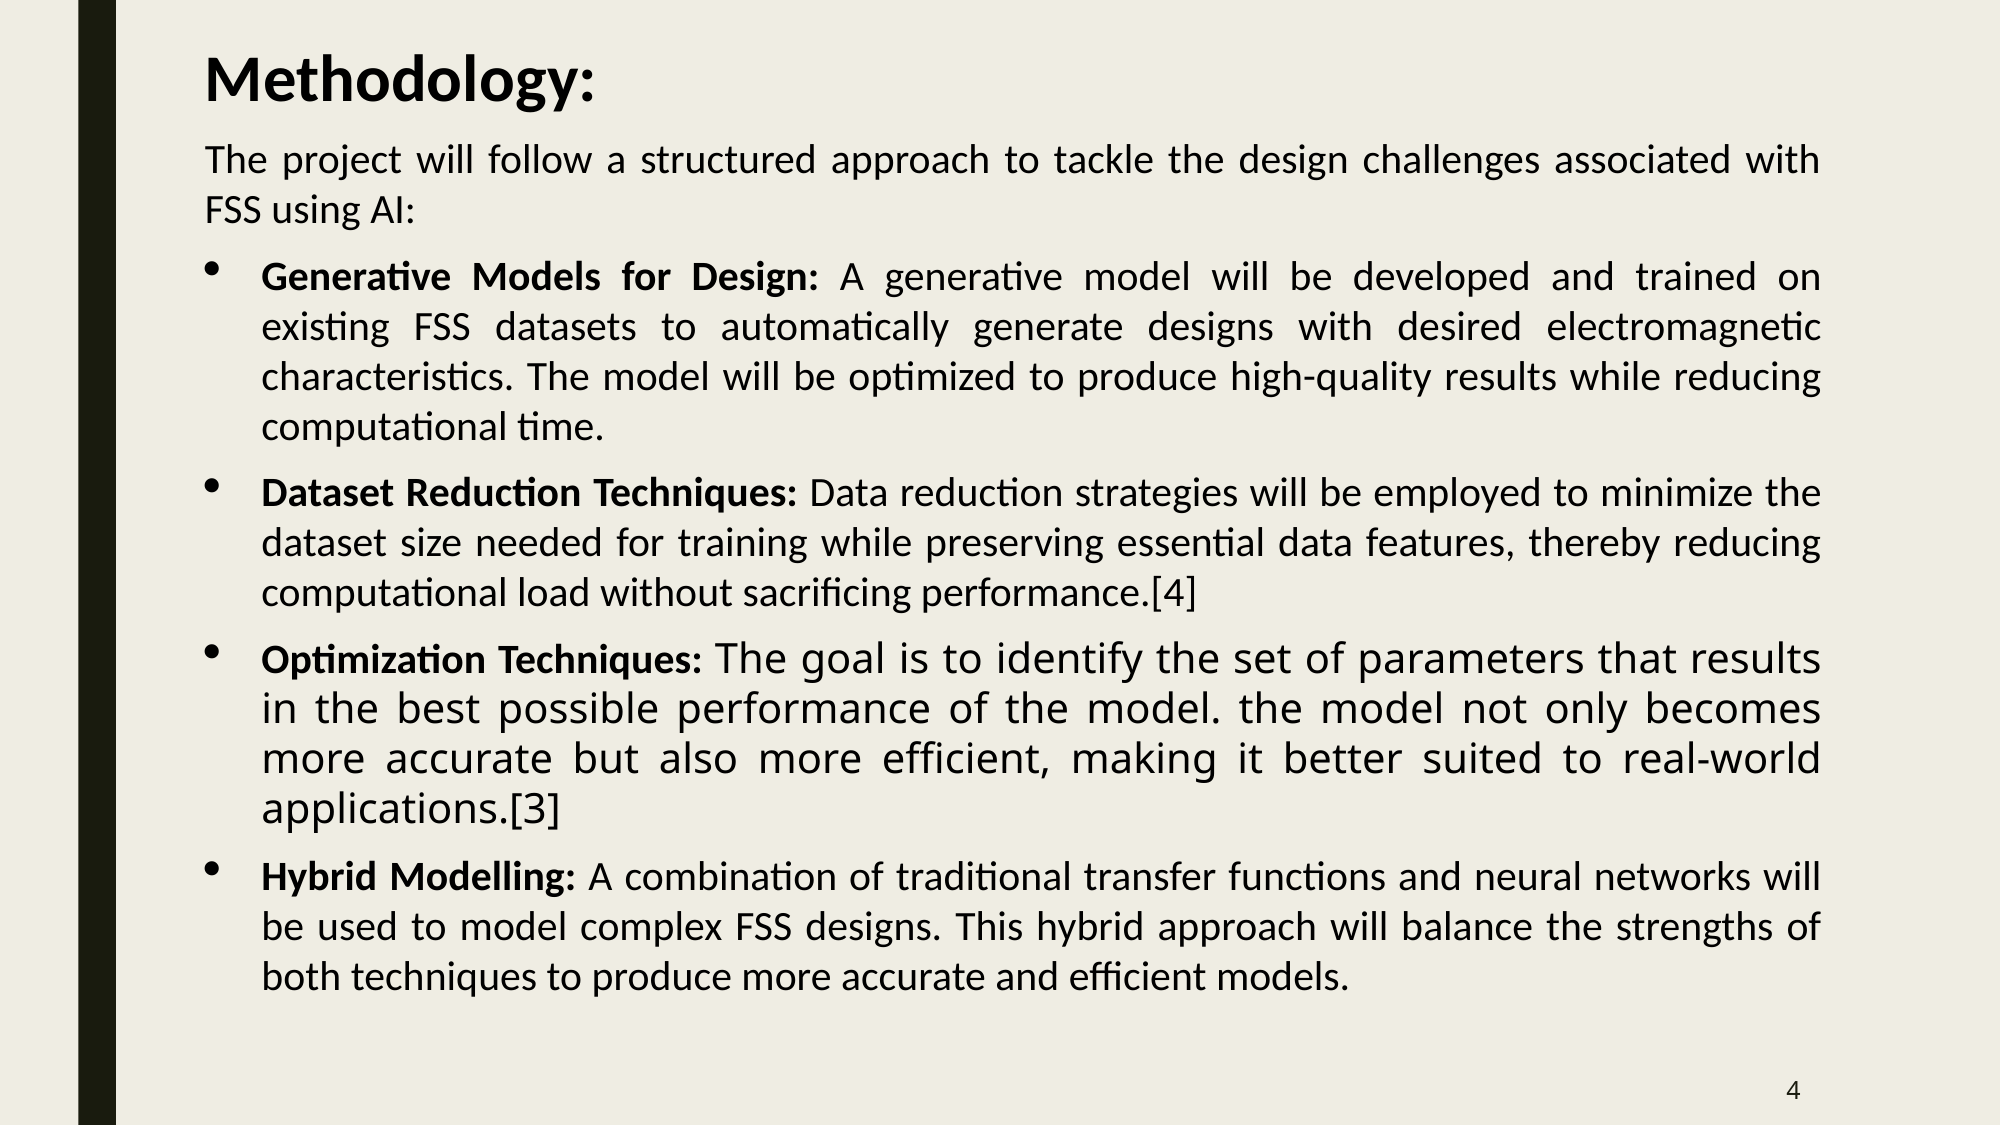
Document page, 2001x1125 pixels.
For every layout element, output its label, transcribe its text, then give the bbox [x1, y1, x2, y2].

text_box Methodology: The project will follow a structured approach to tackle the design challenges associated with FSS using AI: Generative Models for Design: A generative model will be developed and trained on existing FSS datasets to automatically generate designs with desired electromagnetic characteristics. The model will be optimized to produce high-quality results while reducing computational time. Dataset Reduction Techniques: Data reduction strategies will be employed to minimize the dataset size needed for training while preserving essential data features, thereby reducing computational load without sacrificing performance.[4] Optimization Techniques: The goal is to identify the set of parameters that results in the best possible performance of the model. the model not only becomes more accurate but also more efficient, making it better suited to real-world applications.[3] Hybrid Modelling: A combination of traditional transfer functions and neural networks will be used to model complex FSS designs. This hybrid approach will balance the strengths of both techniques to produce more accurate and efficient models. [190, 27, 1838, 1007]
slide_number 4 [1553, 1058, 1816, 1125]
